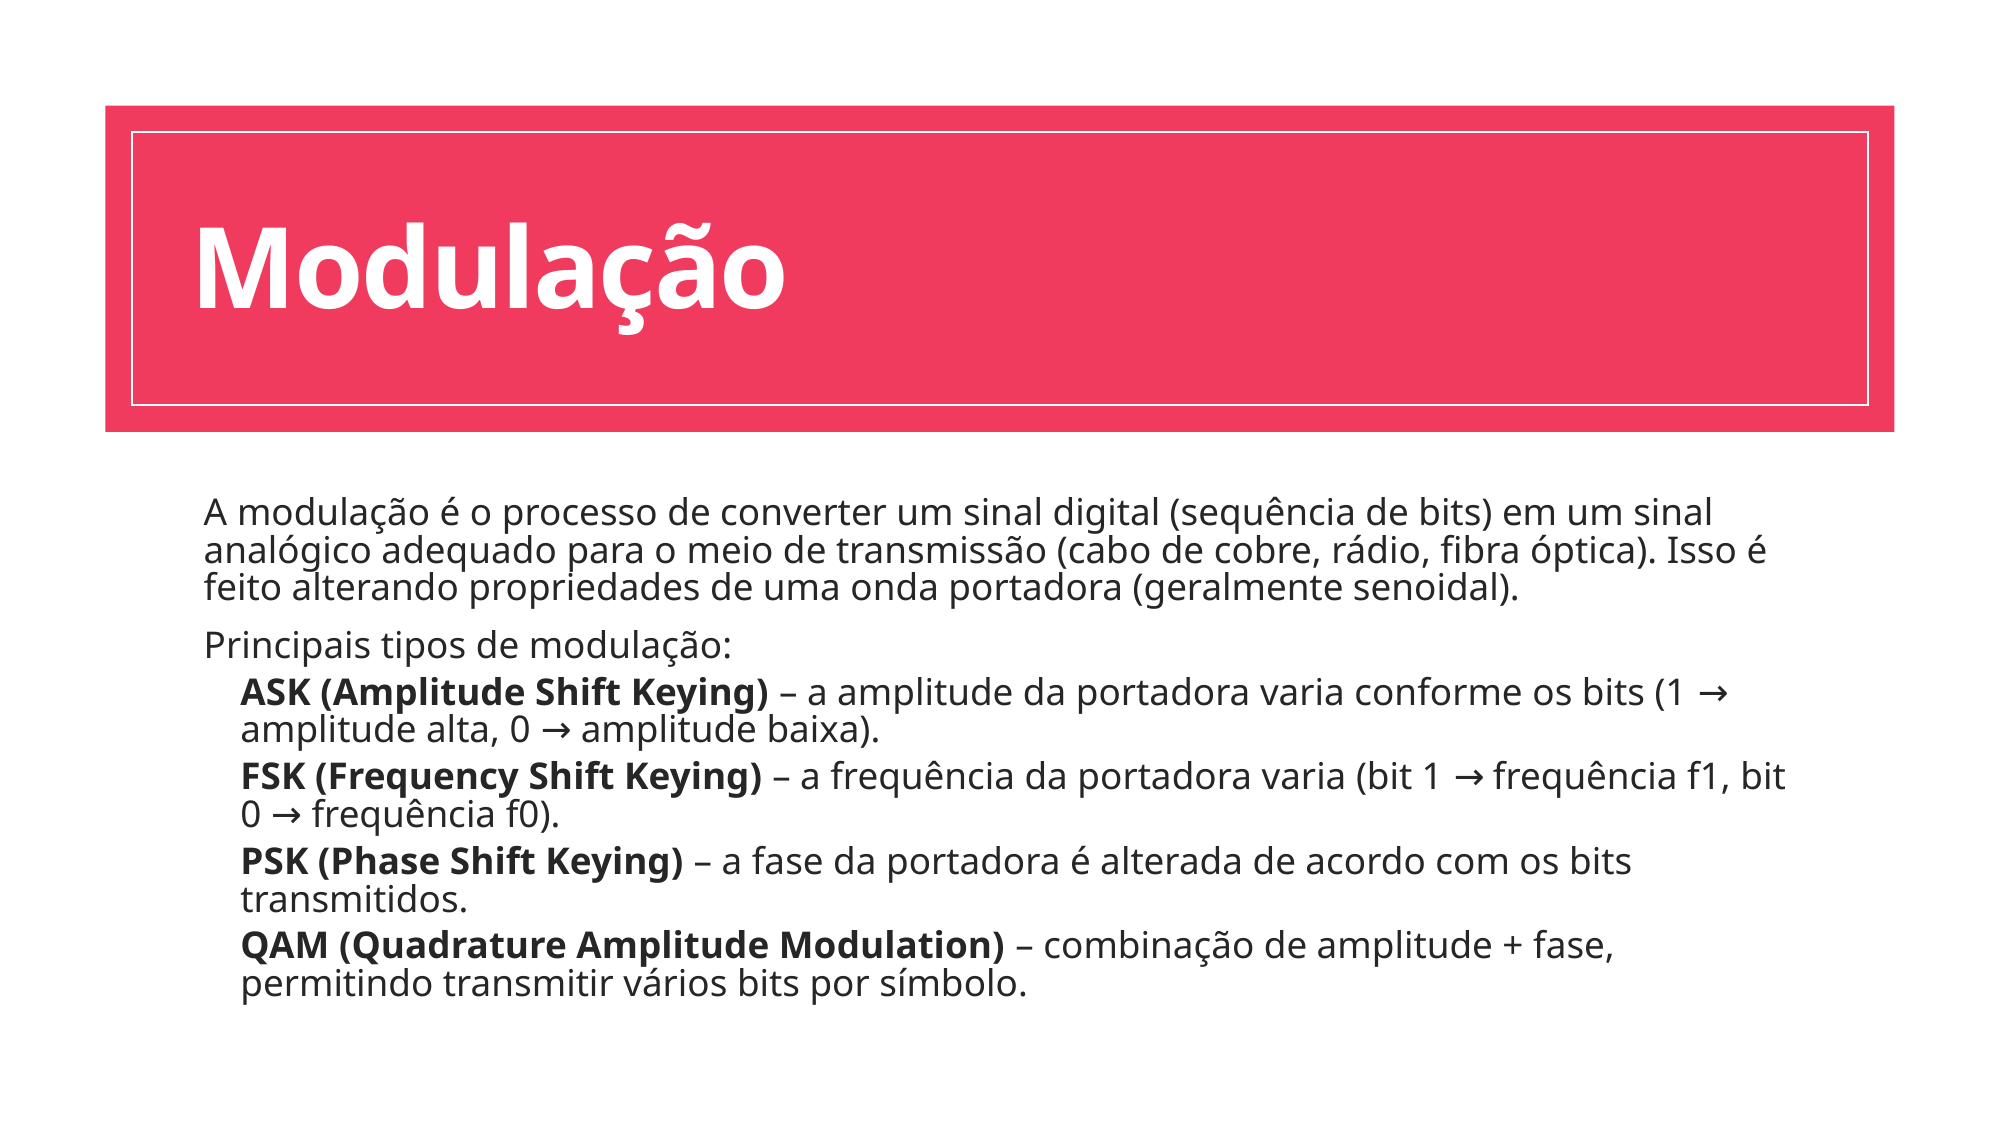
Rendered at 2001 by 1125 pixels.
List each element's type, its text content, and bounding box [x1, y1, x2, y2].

title Modulação [175, 173, 1823, 376]
list A modulação é o processo de converter um sinal digital (sequência de bits) em um sinal analógico adequado para o meio de transmissão (cabo de cobre, rádio, fibra óptica). Isso é feito alterando propriedades de uma onda portadora (geralmente senoidal). Principais tipos de modulação: ASK (Amplitude Shift Keying) – a amplitude da portadora varia conforme os bits (1 → amplitude alta, 0 → amplitude baixa). FSK (Frequency Shift Keying) – a frequência da portadora varia (bit 1 → frequência f1, bit 0 → frequência f0). PSK (Phase Shift Keying) – a fase da portadora é alterada de acordo com os bits transmitidos. QAM (Quadrature Amplitude Modulation) – combinação de amplitude + fase, permitindo transmitir vários bits por símbolo. [175, 487, 1823, 1020]
text_box [104, 104, 1895, 433]
text_box [131, 131, 1869, 406]
